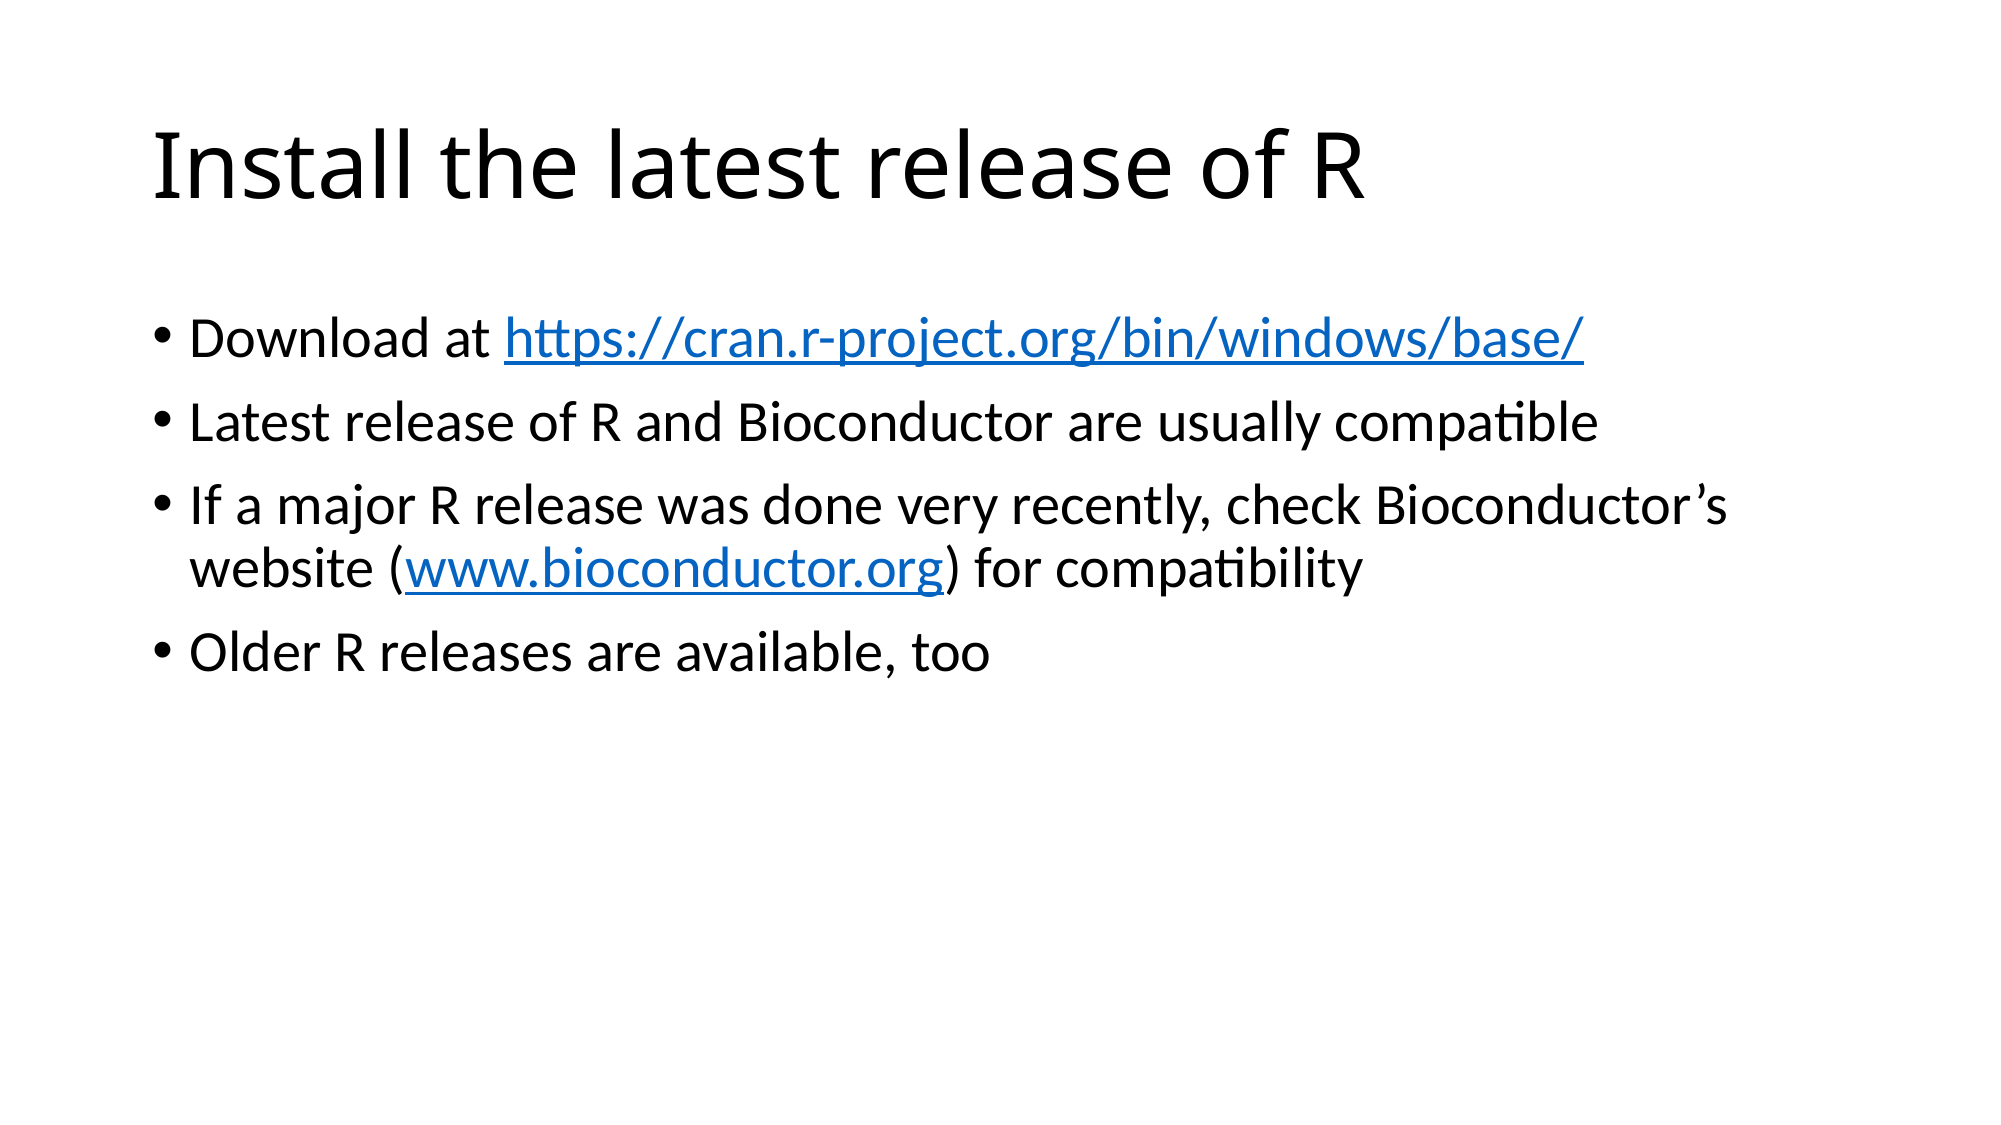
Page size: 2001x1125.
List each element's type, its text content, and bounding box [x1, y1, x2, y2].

list Download at https://cran.r-project.org/bin/windows/base/ Latest release of R and Bioconductor are usually compatible If a major R release was done very recently, check Bioconductor’s website (www.bioconductor.org) for compatibility Older R releases are available, too [137, 299, 1863, 1014]
title Install the latest release of R [137, 59, 1863, 278]
